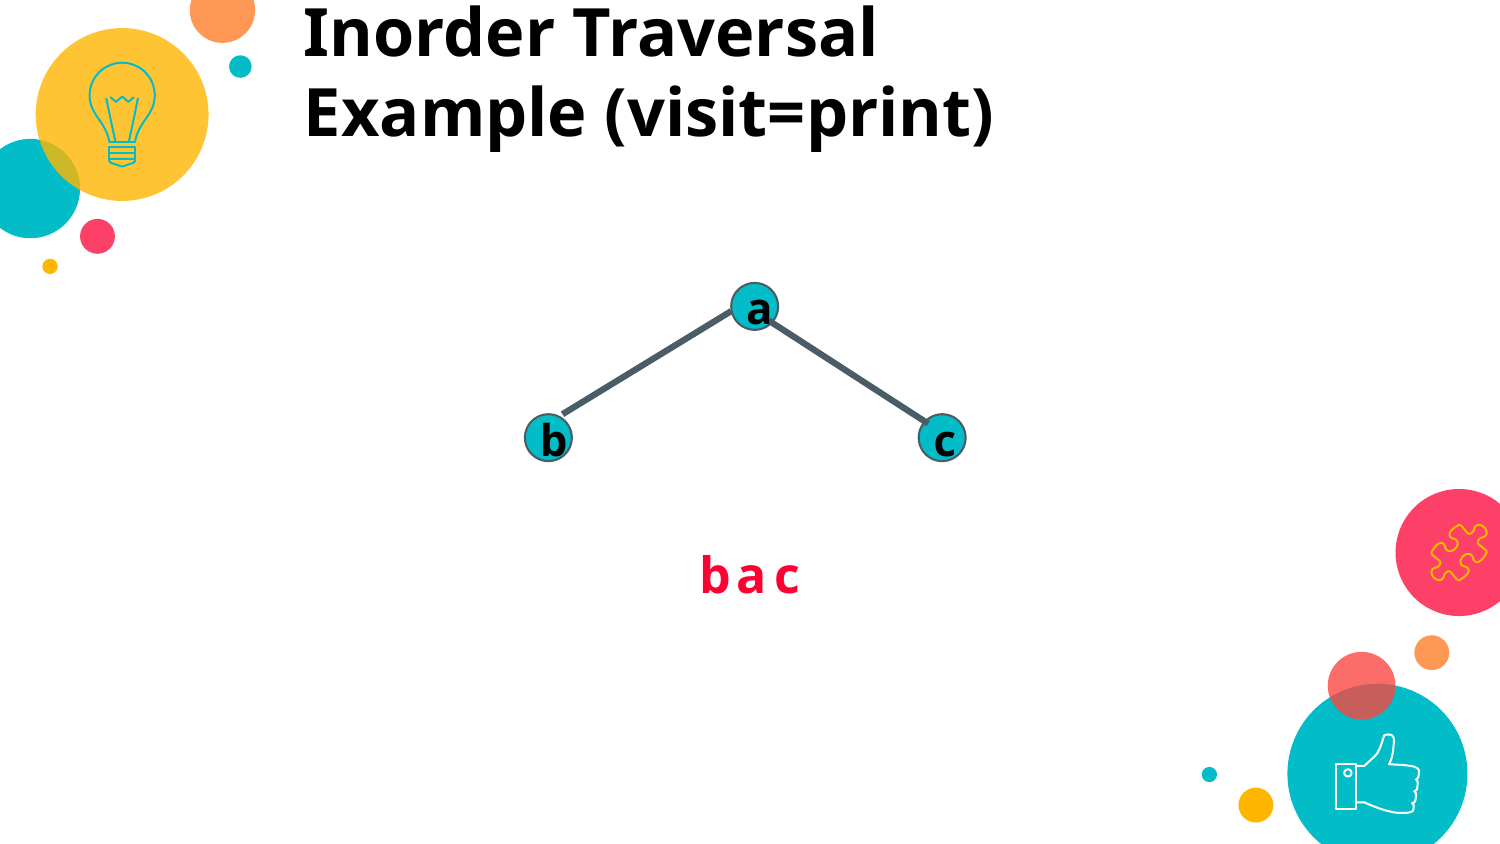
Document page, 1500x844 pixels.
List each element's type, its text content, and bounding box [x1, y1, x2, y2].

text_box Inorder Traversal Example (visit=print) [289, 13, 1124, 126]
text_box a [721, 536, 759, 611]
text_box c [759, 536, 807, 611]
text_box b [684, 536, 721, 611]
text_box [524, 273, 1013, 481]
